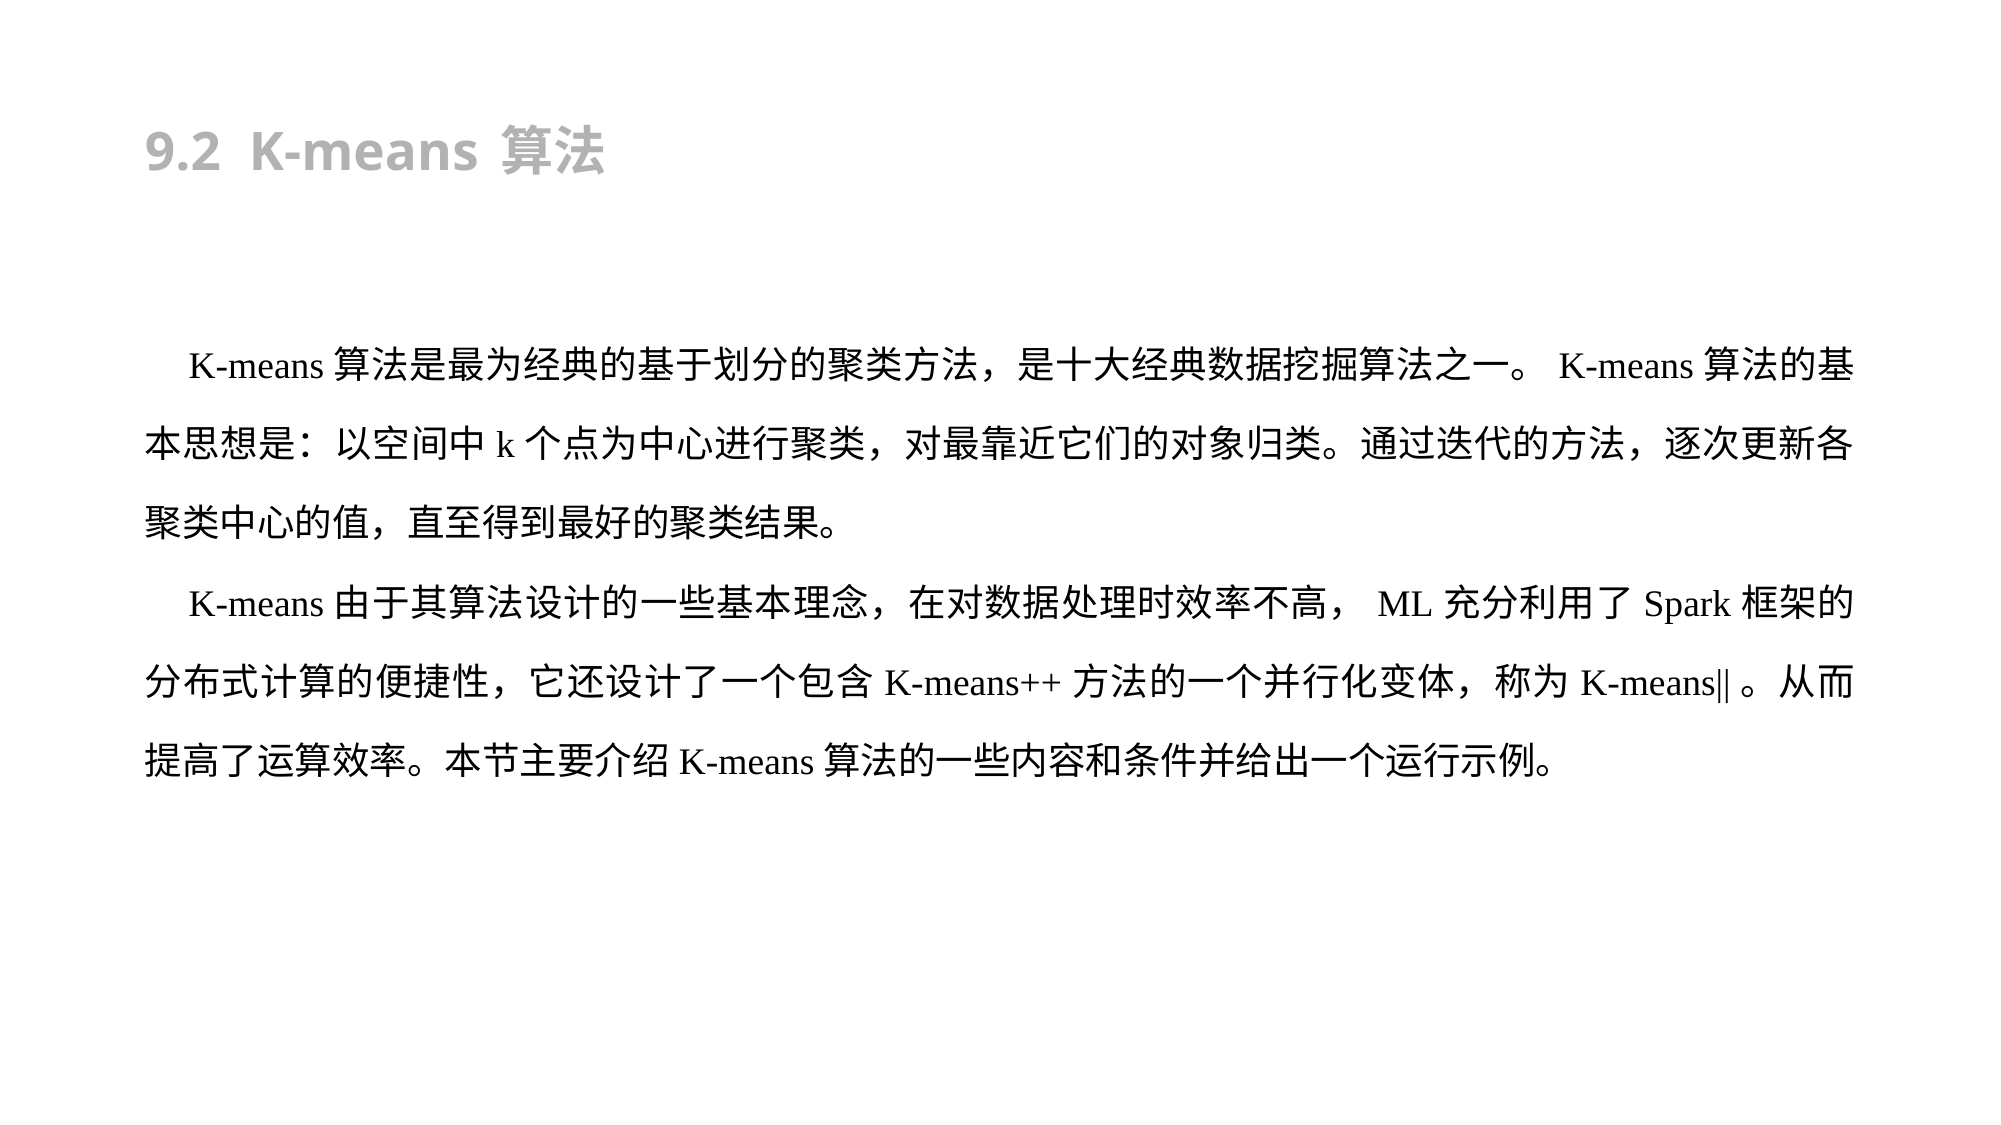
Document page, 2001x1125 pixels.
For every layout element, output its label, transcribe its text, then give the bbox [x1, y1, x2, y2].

title 9.2 K-means算法 [136, 59, 1863, 278]
list K-means算法是最为经典的基于划分的聚类方法，是十大经典数据挖掘算法之一。K-means算法的基本思想是：以空间中k个点为中心进行聚类，对最靠近它们的对象归类。通过迭代的方法，逐次更新各聚类中心的值，直至得到最好的聚类结果。 K-means由于其算法设计的一些基本理念，在对数据处理时效率不高，ML充分利用了Spark框架的分布式计算的便捷性，它还设计了一个包含K-means++方法的一个并行化变体，称为K-means||。从而提高了运算效率。本节主要介绍K-means算法的一些内容和条件并给出一个运行示例。 [136, 298, 1863, 1014]
